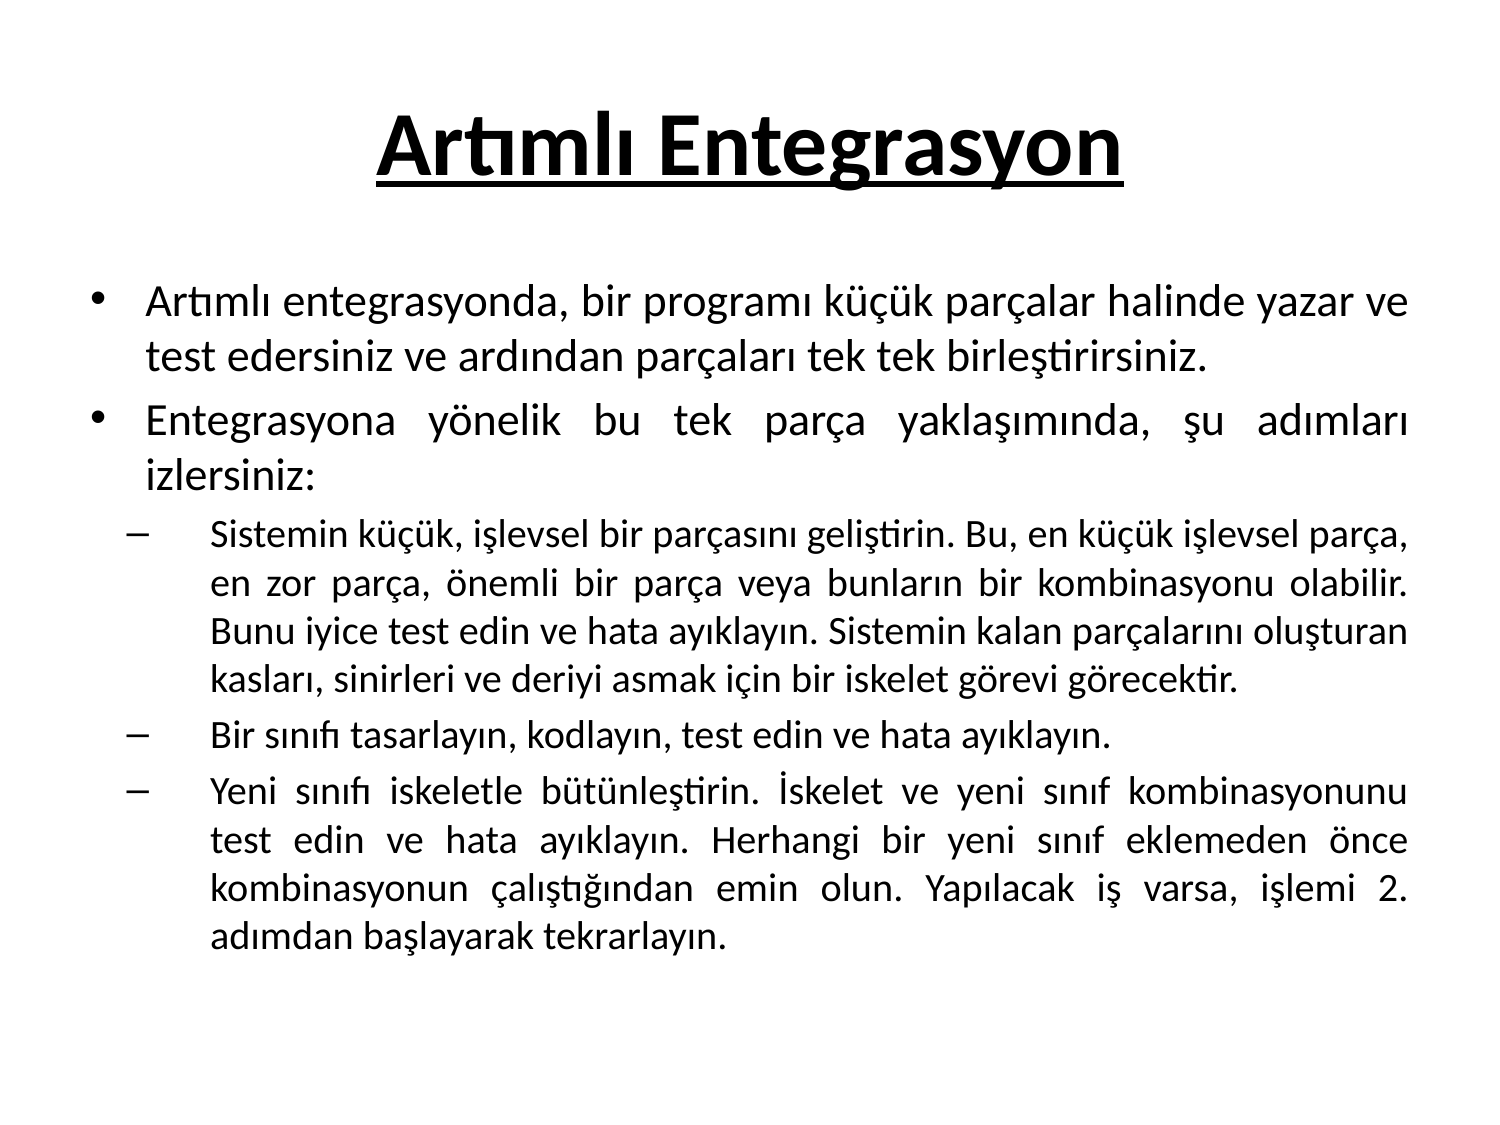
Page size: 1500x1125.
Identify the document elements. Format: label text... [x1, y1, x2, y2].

title Artımlı Entegrasyon [75, 45, 1425, 233]
list Artımlı entegrasyonda, bir programı küçük parçalar halinde yazar ve test edersiniz ve ardından parçaları tek tek birleştirirsiniz. Entegrasyona yönelik bu tek parça yaklaşımında, şu adımları izlersiniz: Sistemin küçük, işlevsel bir parçasını geliştirin. Bu, en küçük işlevsel parça, en zor parça, önemli bir parça veya bunların bir kombinasyonu olabilir. Bunu iyice test edin ve hata ayıklayın. Sistemin kalan parçalarını oluşturan kasları, sinirleri ve deriyi asmak için bir iskelet görevi görecektir. Bir sınıfı tasarlayın, kodlayın, test edin ve hata ayıklayın. Yeni sınıfı iskeletle bütünleştirin. İskelet ve yeni sınıf kombinasyonunu test edin ve hata ayıklayın. Herhangi bir yeni sınıf eklemeden önce kombinasyonun çalıştığından emin olun. Yapılacak iş varsa, işlemi 2. adımdan başlayarak tekrarlayın. [75, 262, 1425, 1005]
